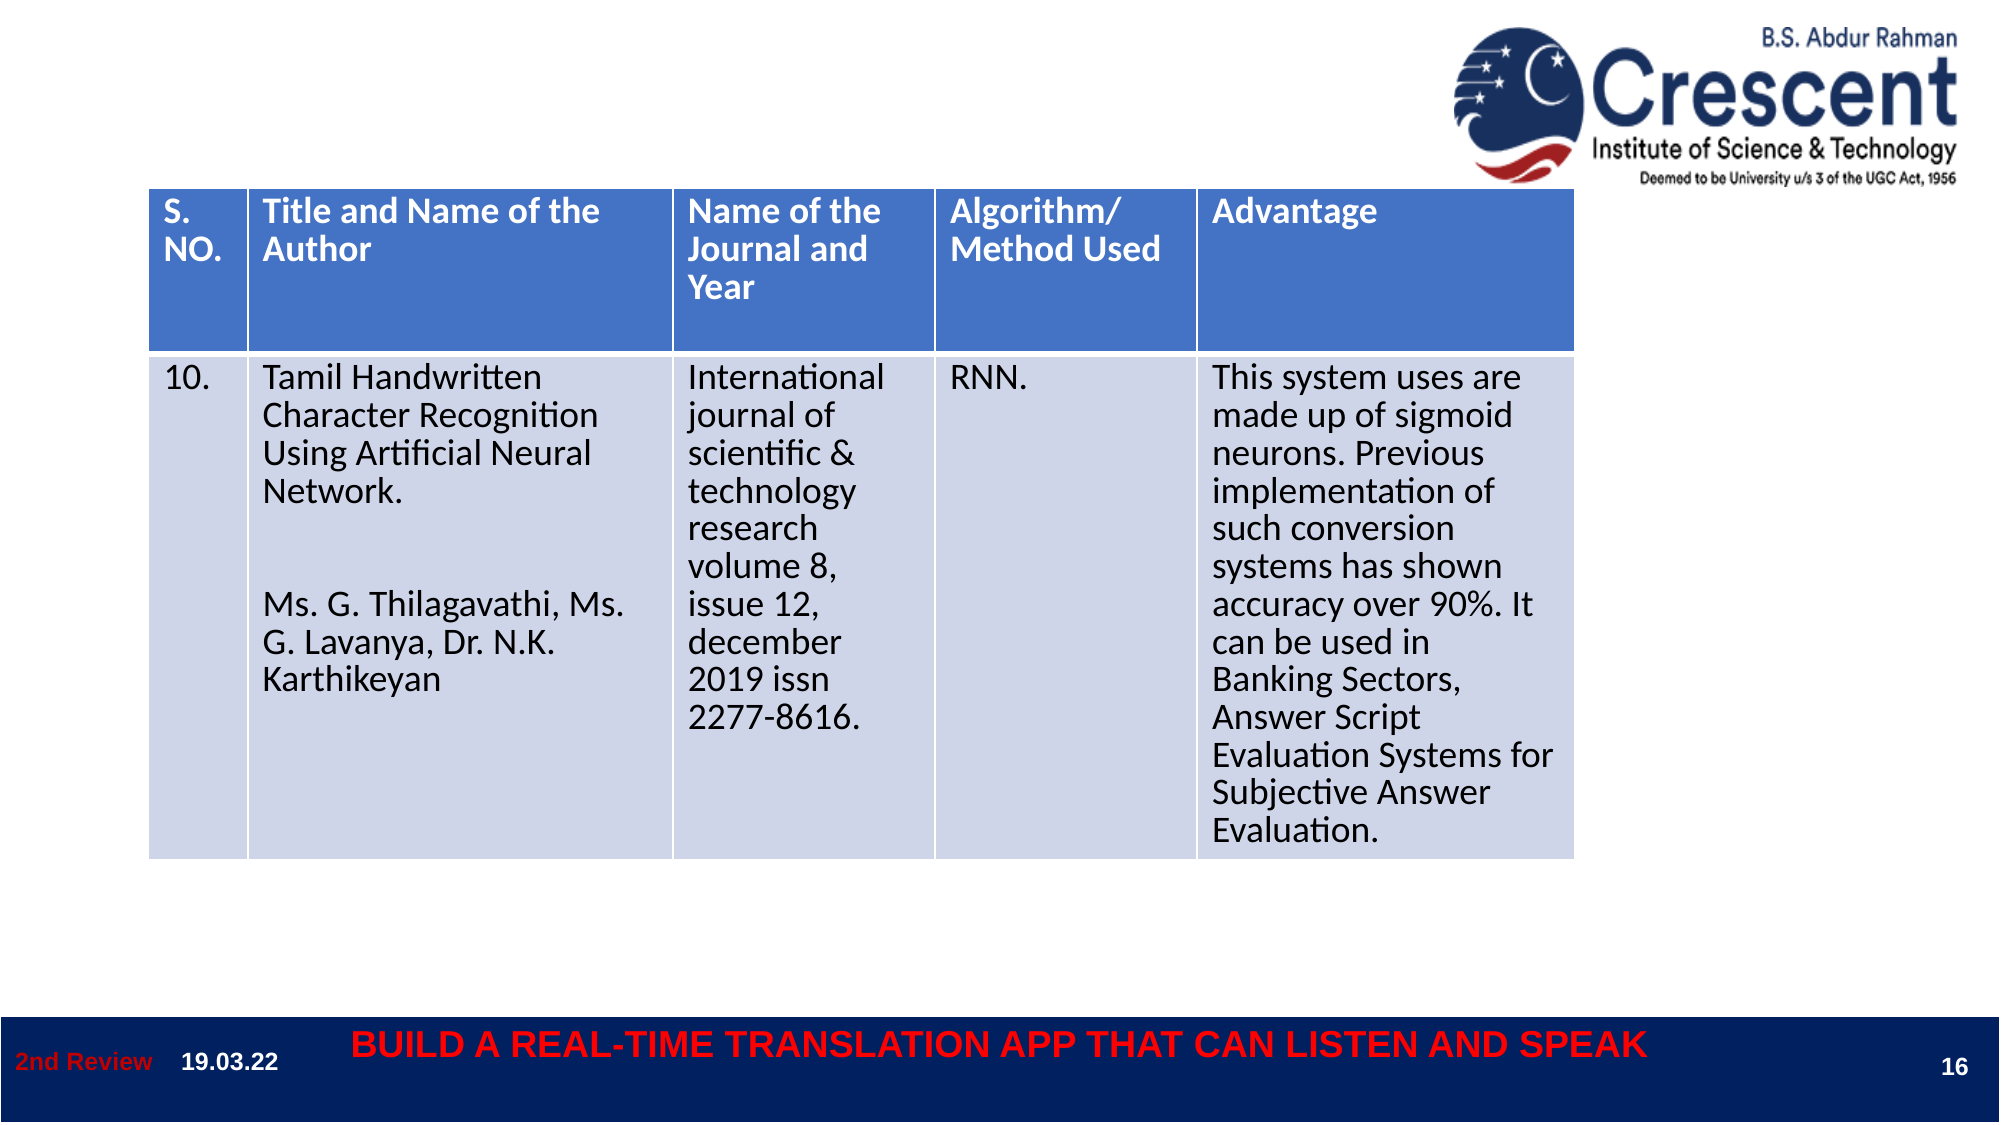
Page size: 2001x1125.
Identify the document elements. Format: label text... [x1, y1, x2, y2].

table_cell 10. [149, 357, 247, 859]
slide_number 16 [1534, 1035, 1985, 1096]
table_header Title and Name of the Author [249, 189, 672, 351]
table_header Algorithm/ Method Used [936, 189, 1196, 351]
table_header Name of the Journal and Year [674, 189, 934, 351]
picture [1454, 27, 1960, 187]
text_box 2nd Review 19.03.22 [0, 1029, 357, 1090]
table_cell This system uses are made up of sigmoid neurons. Previous implementation of such conversion systems has shown accuracy over 90%. It can be used in Banking Sectors, Answer Script Evaluation Systems for Subjective Answer Evaluation. [1198, 357, 1574, 859]
table_header BUILD A REAL-TIME TRANSLATION APP THAT CAN LISTEN AND SPEAK [1, 1017, 1999, 1122]
text_box [120, 233, 1810, 968]
table_header Advantage [1198, 189, 1574, 351]
table_cell Tamil Handwritten Character Recognition Using Artificial Neural Network. Ms. G. Thilagavathi, Ms. G. Lavanya, Dr. N.K. Karthikeyan [249, 357, 672, 859]
table_cell International journal of scientific & technology research volume 8, issue 12, december 2019 issn 2277-8616. [674, 357, 934, 859]
table_header S. NO. [149, 189, 247, 351]
table_cell RNN. [936, 357, 1196, 859]
